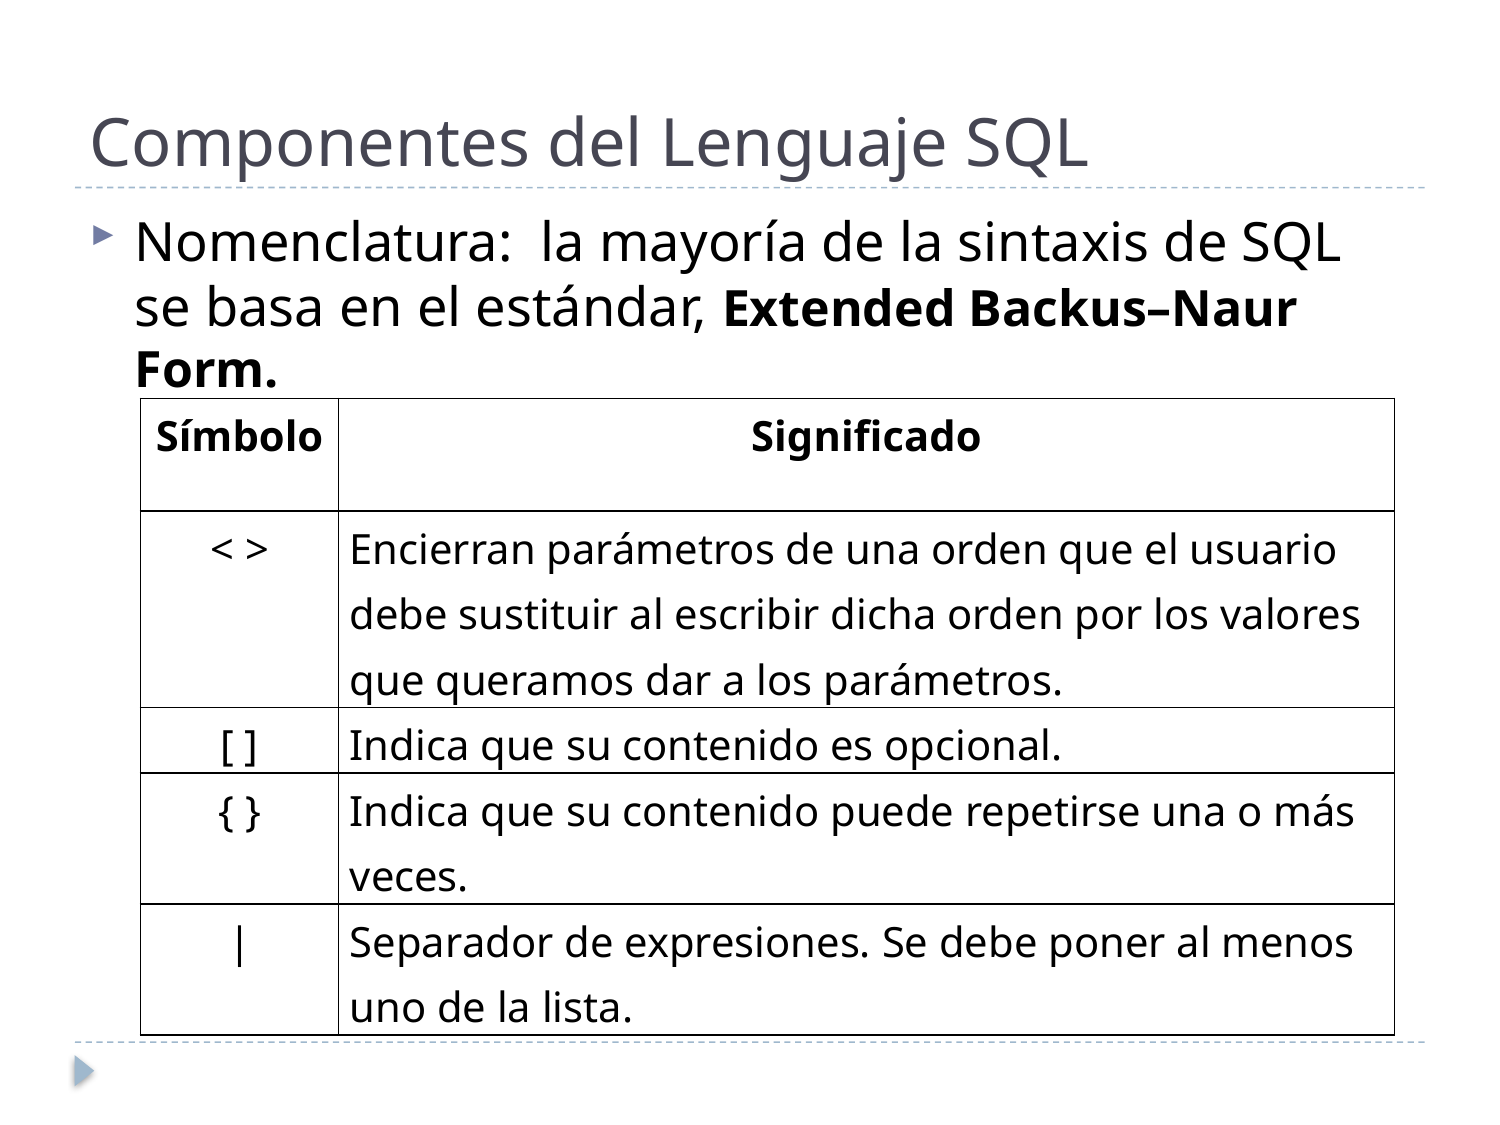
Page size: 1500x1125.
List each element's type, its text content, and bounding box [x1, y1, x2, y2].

title Componentes del Lenguaje SQL [75, 24, 1425, 188]
table_cell [ ] [141, 708, 338, 772]
table_cell Encierran parámetros de una orden que el usuario debe sustituir al escribir dicha orden por los valores que queramos dar a los parámetros. [339, 512, 1394, 707]
table_header Significado [339, 399, 1394, 510]
table_cell Separador de expresiones. Se debe poner al menos uno de la lista. [339, 905, 1394, 1034]
table_cell < > [141, 512, 338, 707]
table_cell { } [141, 774, 338, 903]
table_cell Indica que su contenido puede repetirse una o más veces. [339, 774, 1394, 903]
table_cell | [141, 905, 338, 1034]
table_header Símbolo [141, 399, 338, 510]
table_cell Indica que su contenido es opcional. [339, 708, 1394, 772]
list Nomenclatura: la mayoría de la sintaxis de SQL se basa en el estándar, Extended Backus–Naur Form. [75, 200, 1425, 1010]
